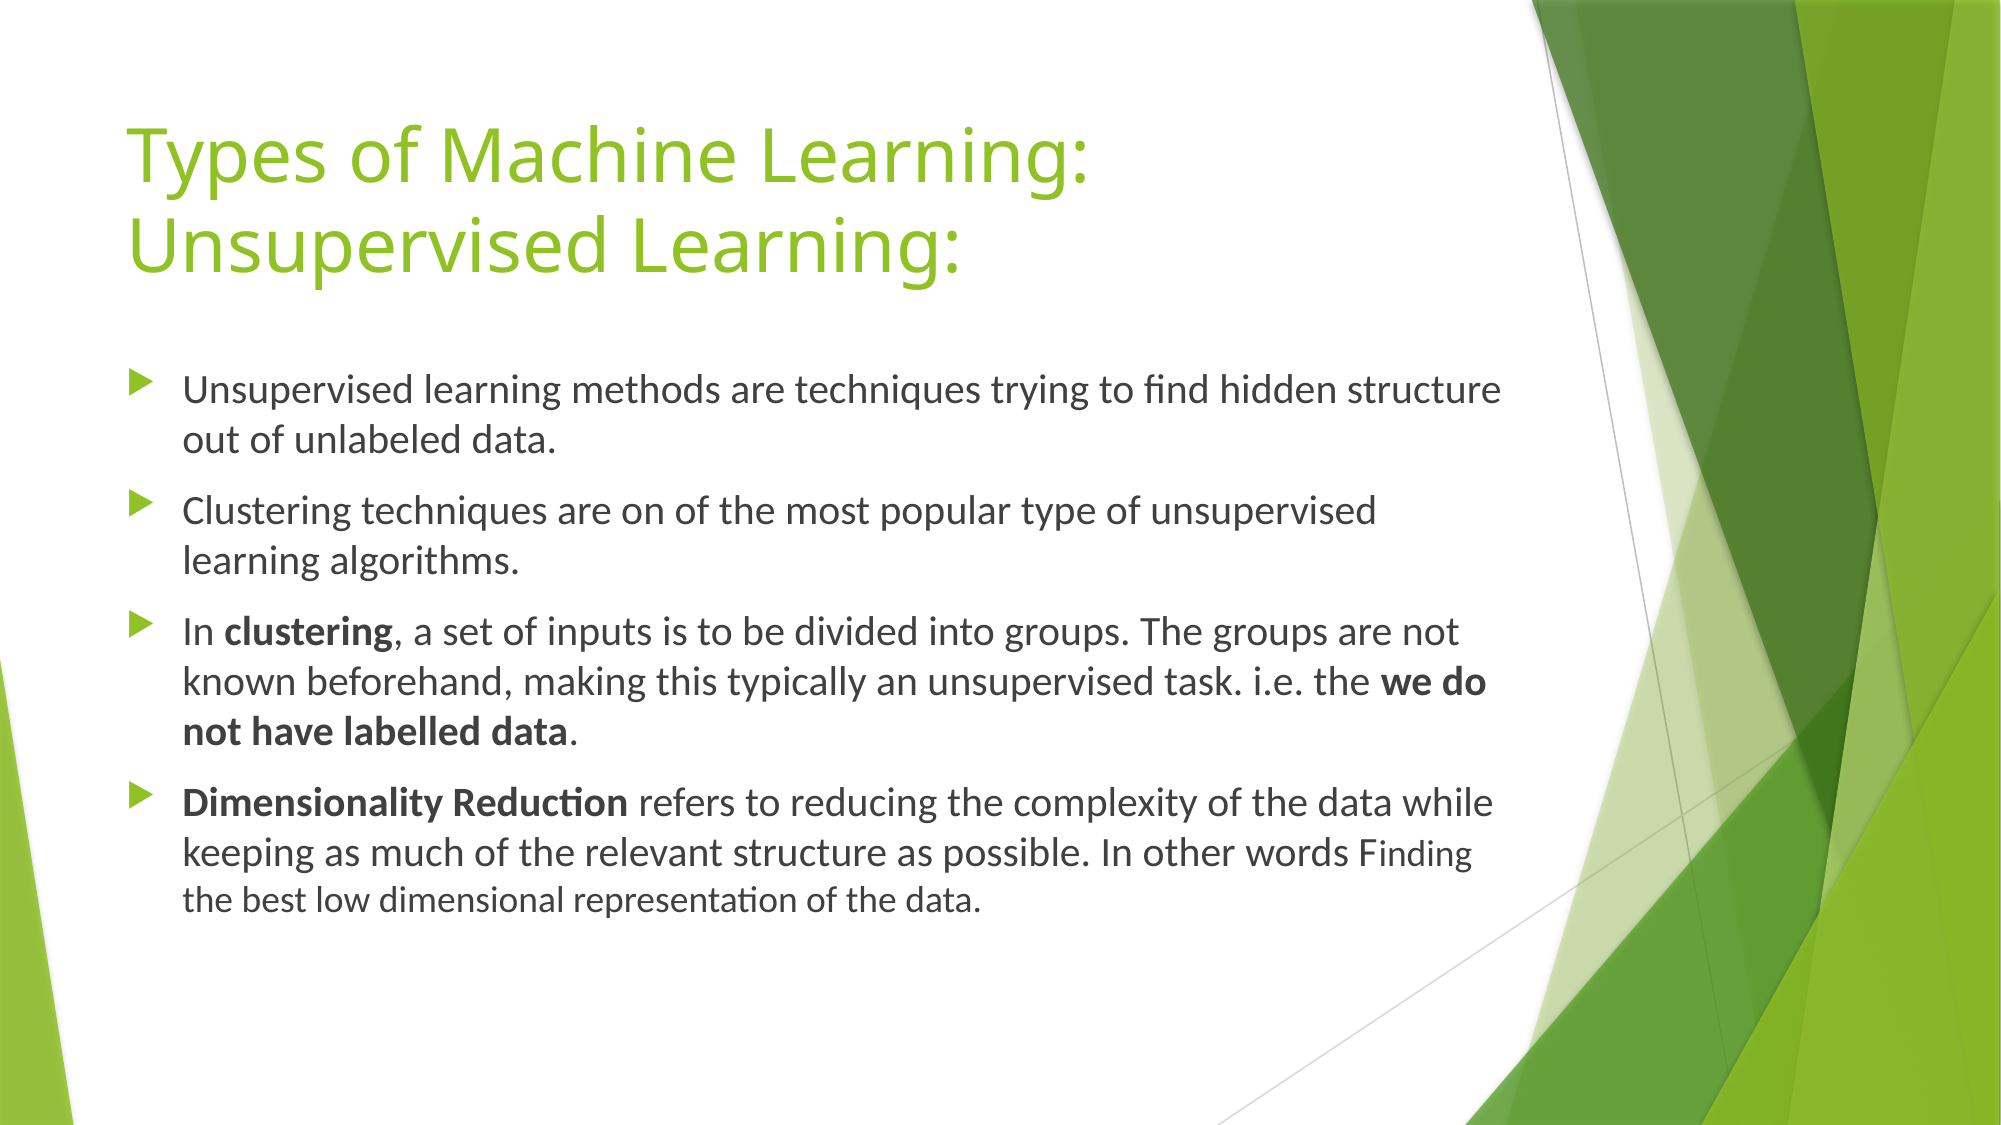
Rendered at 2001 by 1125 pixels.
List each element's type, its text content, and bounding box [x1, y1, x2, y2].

title Types of Machine Learning: Unsupervised Learning: [111, 99, 1522, 317]
list Unsupervised learning methods are techniques trying to find hidden structure out of unlabeled data. Clustering techniques are on of the most popular type of unsupervised learning algorithms. In clustering, a set of inputs is to be divided into groups. The groups are not known beforehand, making this typically an unsupervised task. i.e. the we do not have labelled data. Dimensionality Reduction refers to reducing the complexity of the data while keeping as much of the relevant structure as possible. In other words Finding the best low dimensional representation of the data. [111, 354, 1522, 992]
